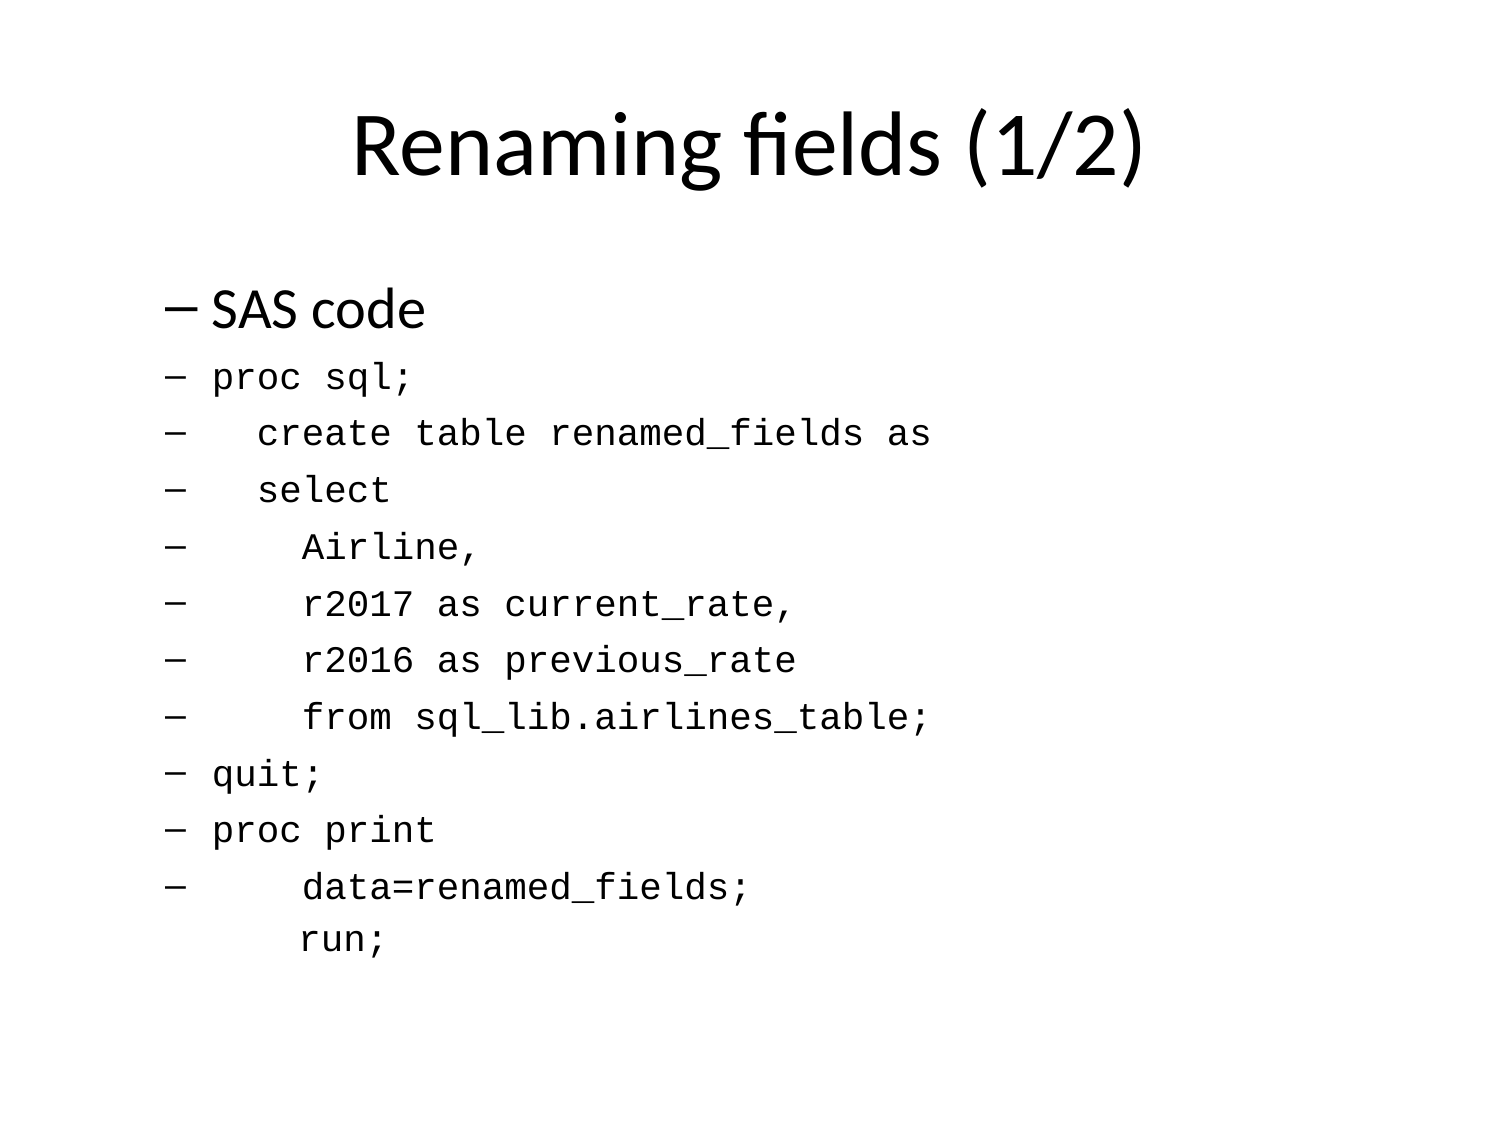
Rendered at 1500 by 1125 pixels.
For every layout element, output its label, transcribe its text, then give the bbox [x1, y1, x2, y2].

title Renaming fields (1/2) [75, 45, 1425, 233]
list SAS code proc sql; create table renamed_fields as select Airline, r2017 as current_rate, r2016 as previous_rate from sql_lib.airlines_table; quit; proc print data=renamed_fields; run; [75, 262, 1425, 1005]
